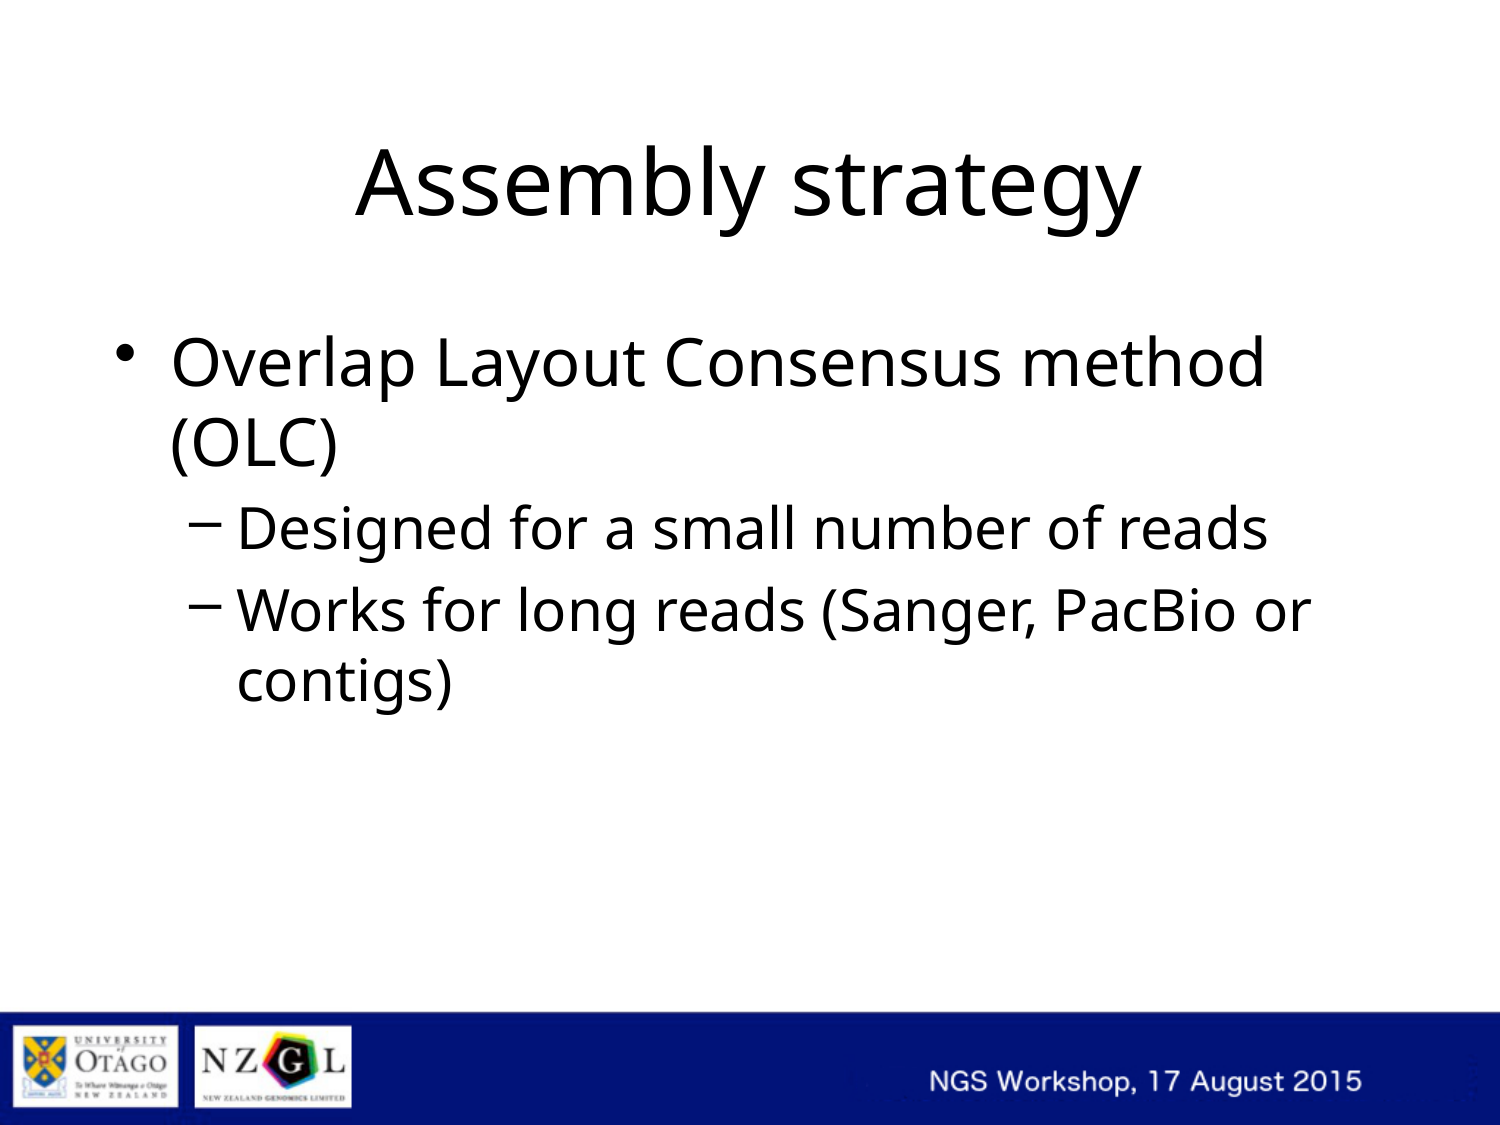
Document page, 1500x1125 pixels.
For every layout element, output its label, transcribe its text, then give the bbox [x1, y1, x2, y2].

title Assembly strategy [98, 85, 1425, 274]
list Overlap Layout Consensus method (OLC) Designed for a small number of reads Works for long reads (Sanger, PacBio or contigs) [98, 312, 1426, 913]
picture [0, 0, 1500, 1125]
